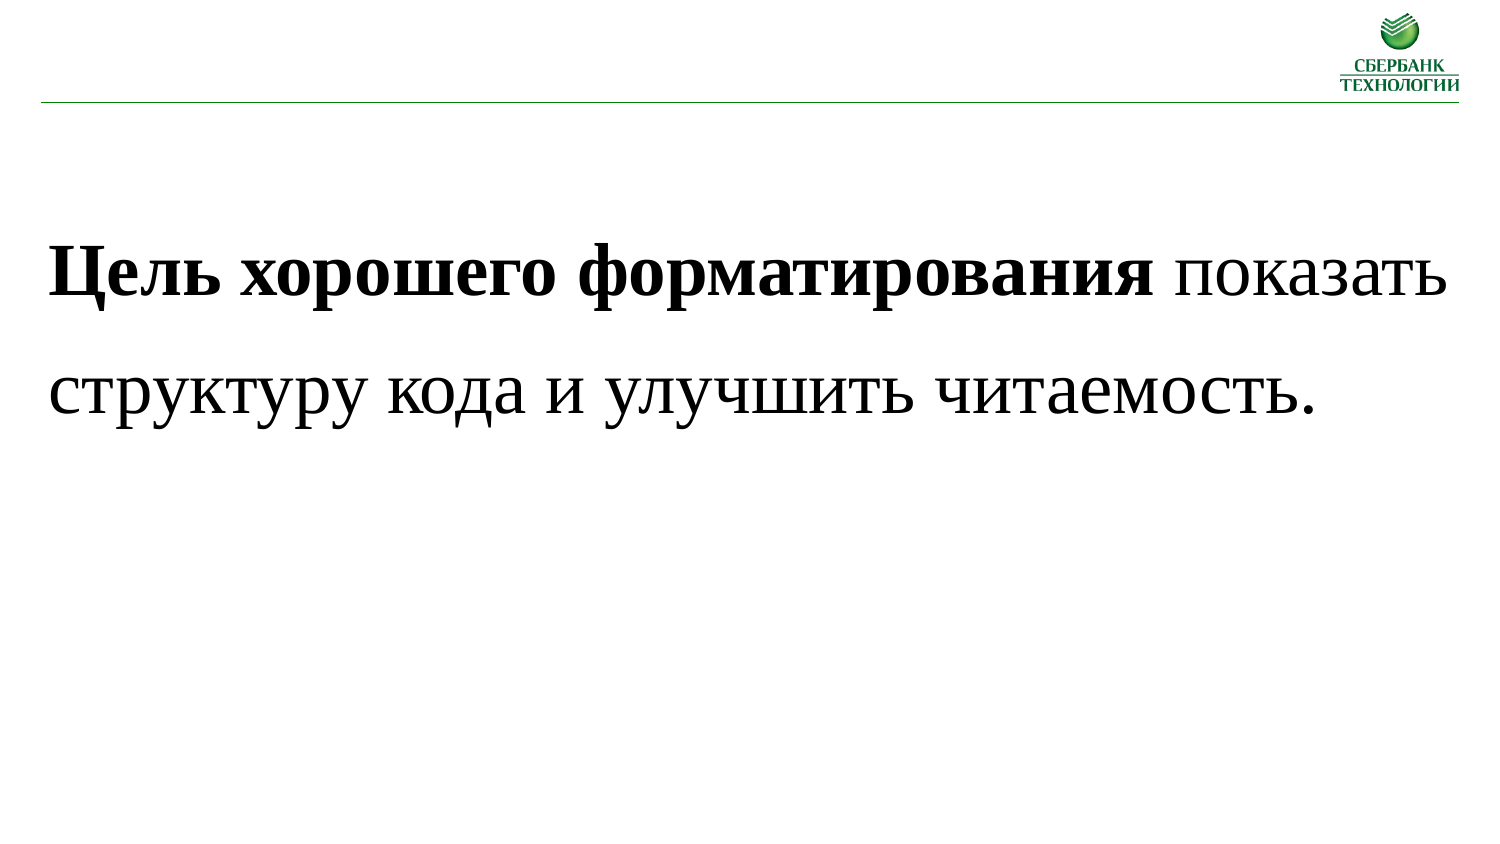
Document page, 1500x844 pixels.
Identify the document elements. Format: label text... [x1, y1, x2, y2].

picture [1340, 13, 1459, 91]
list Цель хорошего форматирования показать структуру кода и улучшить читаемость. [40, 183, 1460, 776]
